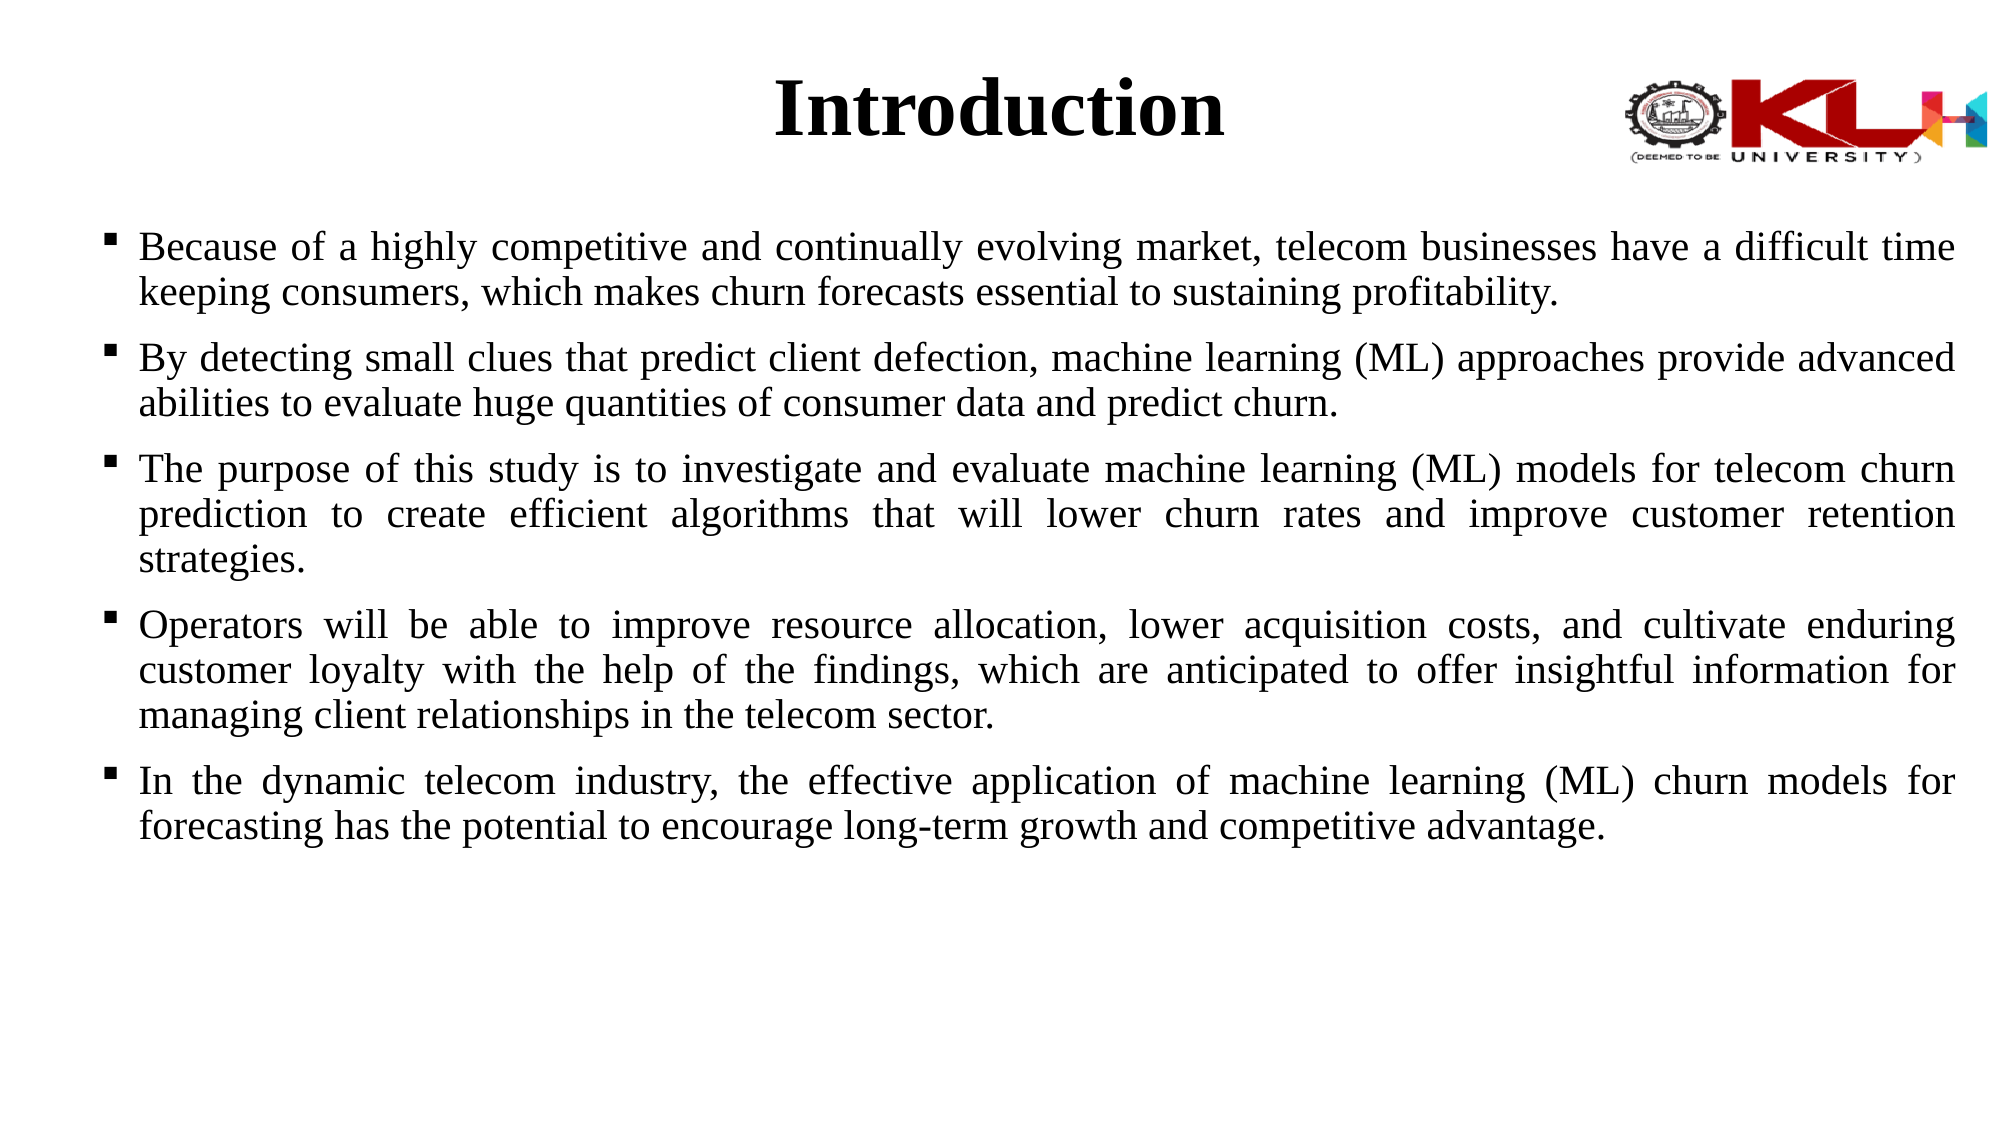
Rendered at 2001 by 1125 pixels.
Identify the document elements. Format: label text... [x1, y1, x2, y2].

list Because of a highly competitive and continually evolving market, telecom businesses have a difficult time keeping consumers, which makes churn forecasts essential to sustaining profitability. By detecting small clues that predict client defection, machine learning (ML) approaches provide advanced abilities to evaluate huge quantities of consumer data and predict churn. The purpose of this study is to investigate and evaluate machine learning (ML) models for telecom churn prediction to create efficient algorithms that will lower churn rates and improve customer retention strategies. Operators will be able to improve resource allocation, lower acquisition costs, and cultivate enduring customer loyalty with the help of the findings, which are anticipated to offer insightful information for managing client relationships in the telecom sector. In the dynamic telecom industry, the effective application of machine learning (ML) churn models for forecasting has the potential to encourage long-term growth and competitive advantage. [86, 217, 1973, 1014]
title Introduction [0, 0, 2000, 218]
